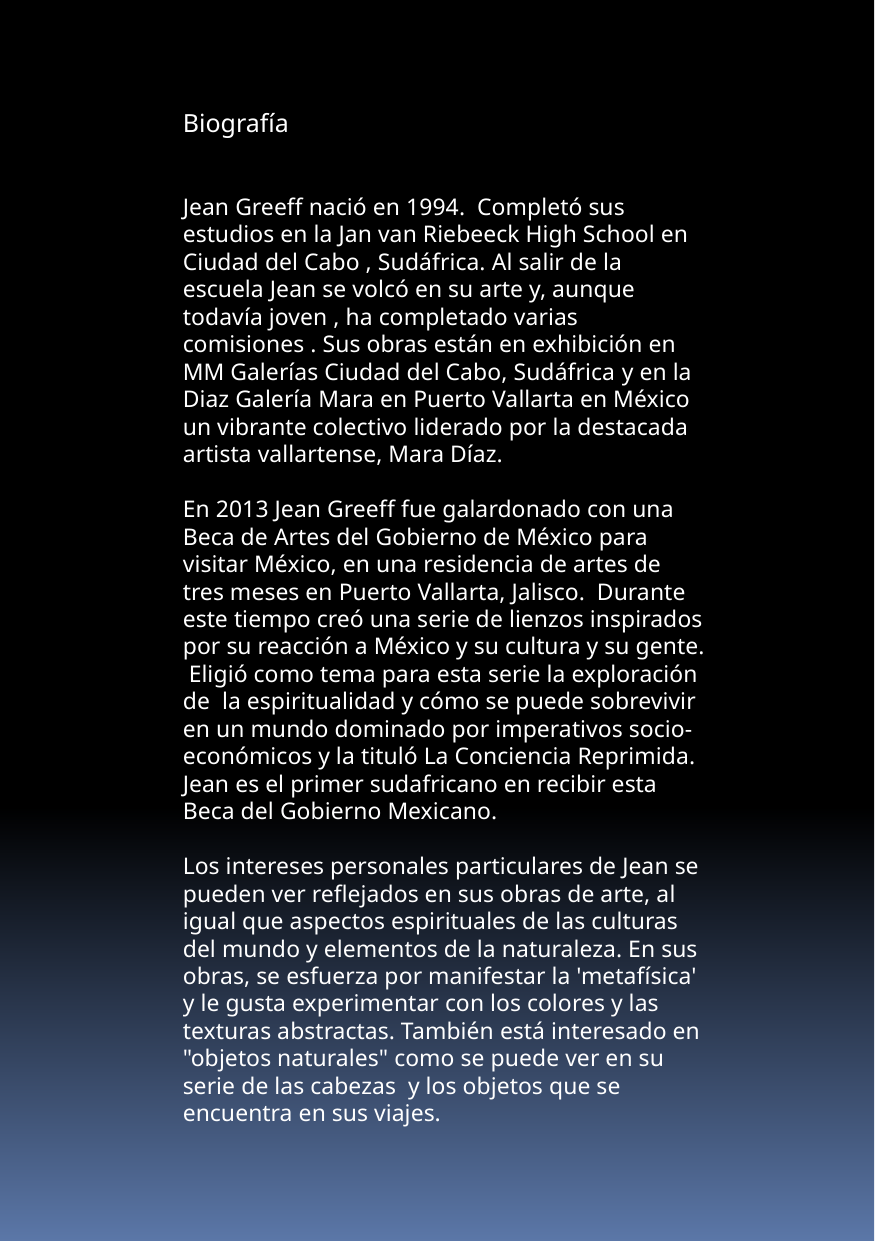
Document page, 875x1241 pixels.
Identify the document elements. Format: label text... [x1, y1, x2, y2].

text_box Biografía Jean Greeff nació en 1994. Completó sus estudios en la Jan van Riebeeck High School en Ciudad del Cabo , Sudáfrica. Al salir de la escuela Jean se volcó en su arte y, aunque todavía joven , ha completado varias comisiones . Sus obras están en exhibición en MM Galerías Ciudad del Cabo, Sudáfrica y en la Diaz Galería Mara en Puerto Vallarta en México un vibrante colectivo liderado por la destacada artista vallartense, Mara Díaz. En 2013 Jean Greeff fue galardonado con una Beca de Artes del Gobierno de México para visitar México, en una residencia de artes de tres meses en Puerto Vallarta, Jalisco. Durante este tiempo creó una serie de lienzos inspirados por su reacción a México y su cultura y su gente. Eligió como tema para esta serie la exploración de la espiritualidad y cómo se puede sobrevivir en un mundo dominado por imperativos socio-económicos y la tituló La Conciencia Reprimida. Jean es el primer sudafricano en recibir esta Beca del Gobierno Mexicano. Los intereses personales particulares de Jean se pueden ver reflejados en sus obras de arte, al igual que aspectos espirituales de las culturas del mundo y elementos de la naturaleza. En sus obras, se esfuerza por manifestar la 'metafísica' y le gusta experimentar con los colores y las texturas abstractas. También está interesado en "objetos naturales" como se puede ver en su serie de las cabezas y los objetos que se encuentra en sus viajes. [168, 100, 721, 1078]
